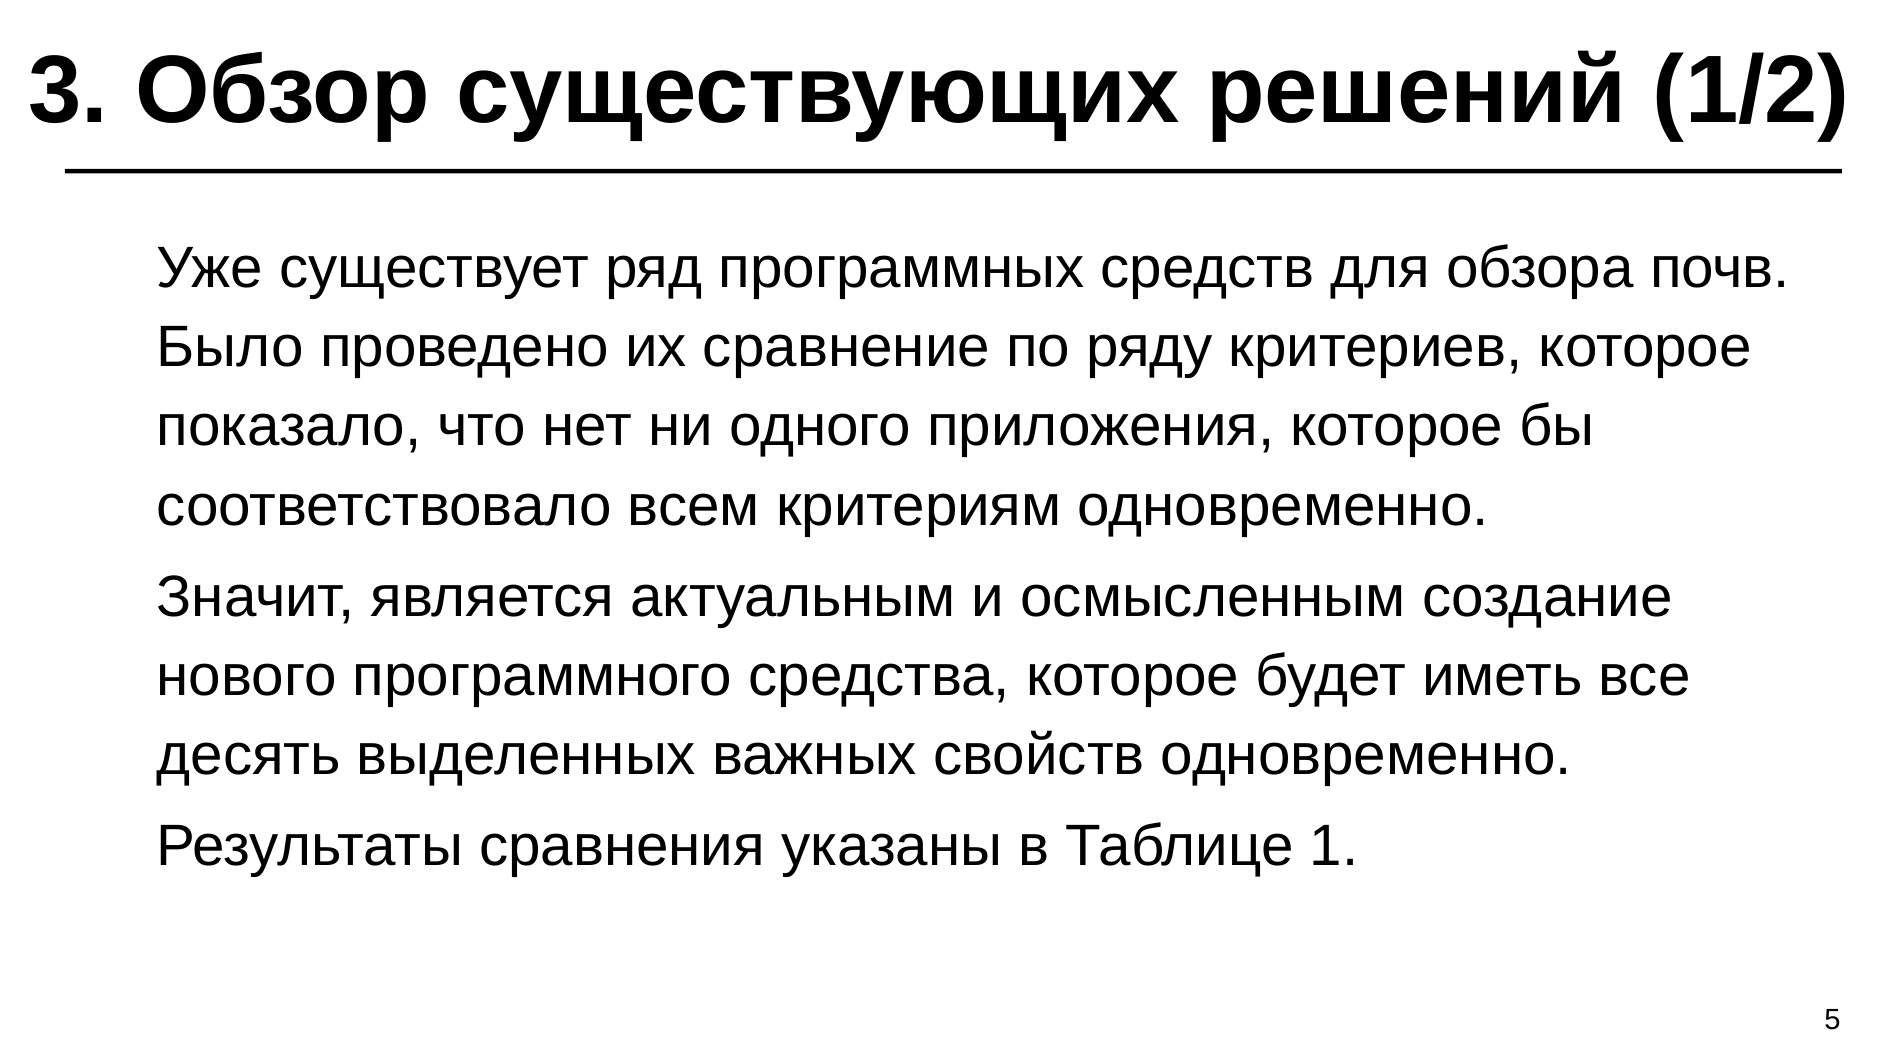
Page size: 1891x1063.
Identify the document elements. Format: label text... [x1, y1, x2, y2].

title 3. Обзор существующих решений (1/2) [13, 11, 1869, 157]
slide_number 5 [1414, 992, 1856, 1038]
list Уже существует ряд программных средств для обзора почв. Было проведено их сравнение по ряду критериев, которое показало, что нет ни одного приложения, которое бы соответствовало всем критериям одновременно. Значит, является актуальным и осмысленным создание нового программного средства, которое будет иметь все десять выделенных важных свойств одновременно. Результаты сравнения указаны в Таблице 1. [141, 212, 1836, 968]
